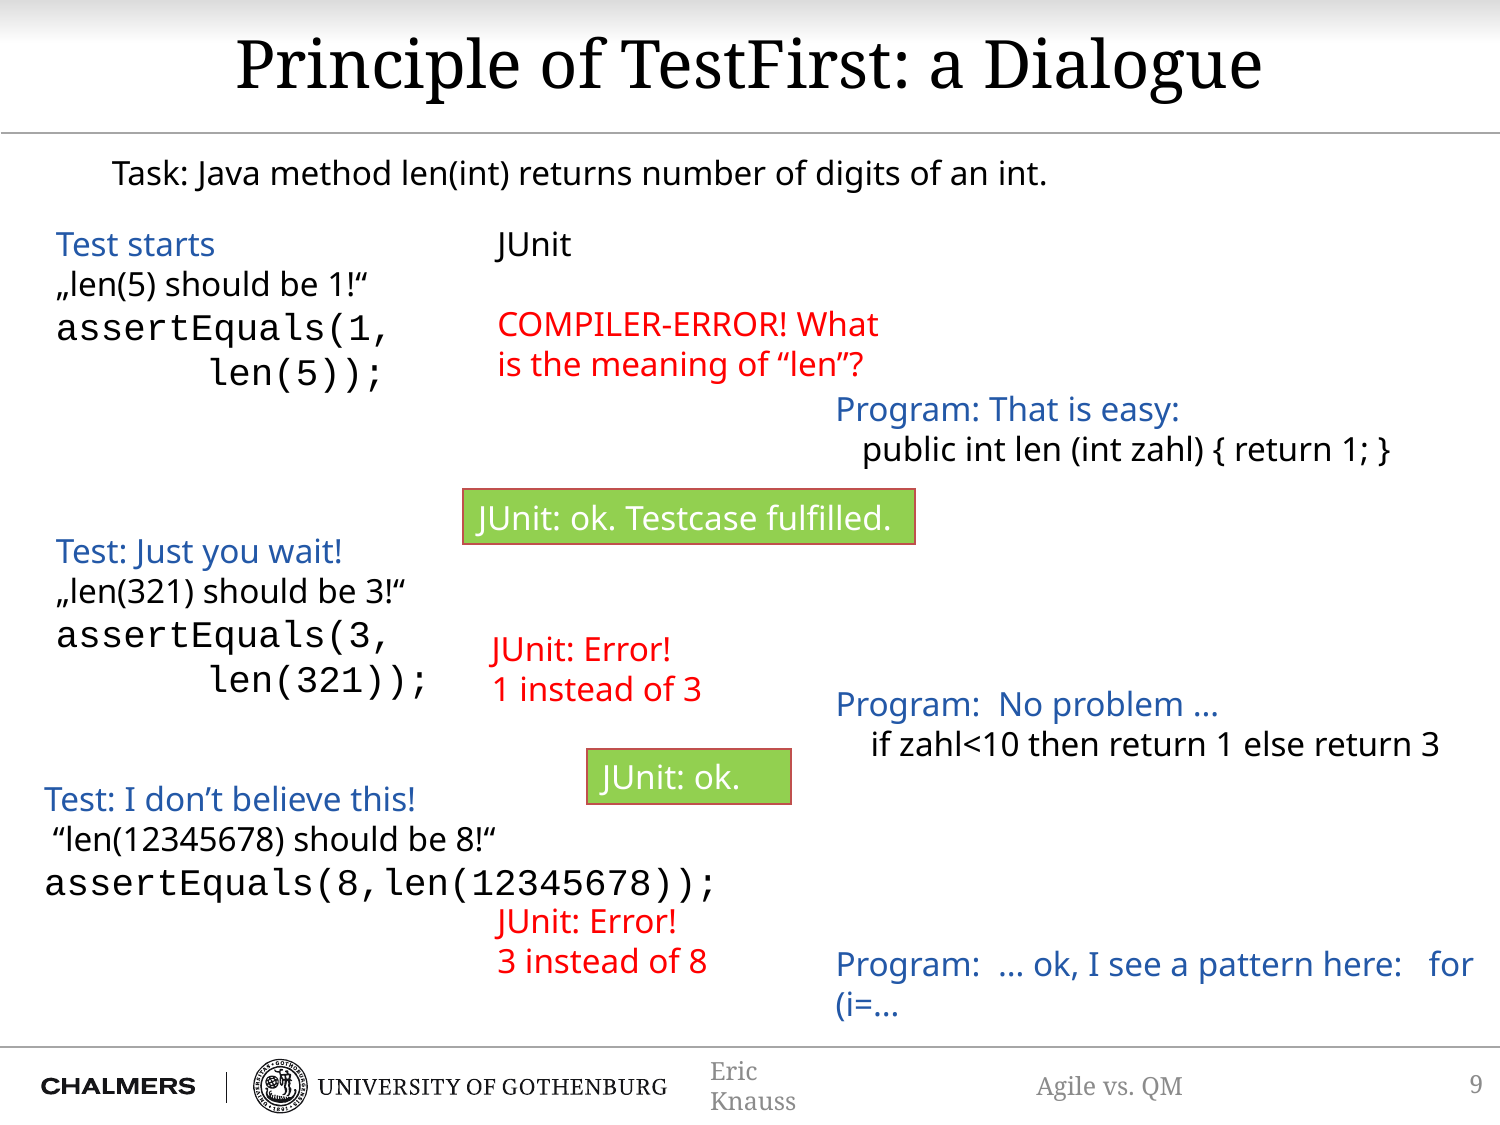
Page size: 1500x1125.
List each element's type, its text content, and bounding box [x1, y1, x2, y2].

text_box Program: … ok, I see a pattern here: for (i=… [820, 935, 1500, 1031]
text_box JUnit: Error! 3 instead of 8 [482, 892, 897, 988]
text_box Program: That is easy: public int len (int zahl) { return 1; } [820, 380, 1459, 475]
slide_number Eric Knauss [695, 1055, 861, 1116]
title Principle of TestFirst: a Dialogue [75, 4, 1425, 120]
text_box JUnit: ok. Testcase fulfilled. [463, 489, 916, 544]
text_box JUnit: ok. [587, 749, 792, 804]
text_box Task: Java method len(int) returns number of digits of an int. [97, 144, 1412, 200]
text_box Test: Just you wait! „len(321) should be 3!“ assertEquals(3, len(321)); [41, 522, 526, 753]
footer Agile vs. QM [872, 1055, 1348, 1116]
text_box Test starts „len(5) should be 1!“ assertEquals(1, len(5)); [41, 215, 479, 401]
text_box Test: I don’t believe this! “len(12345678) should be 8!“ assertEquals(8,len(12345678)); [29, 770, 954, 911]
text_box Program: No problem … if zahl<10 then return 1 else return 3 [820, 675, 1500, 771]
text_box JUnit COMPILER-ERROR! What is the meaning of “len”? [482, 215, 897, 391]
text_box JUnit: Error! 1 instead of 3 [476, 621, 903, 716]
slide_number 9 [1360, 1055, 1499, 1116]
